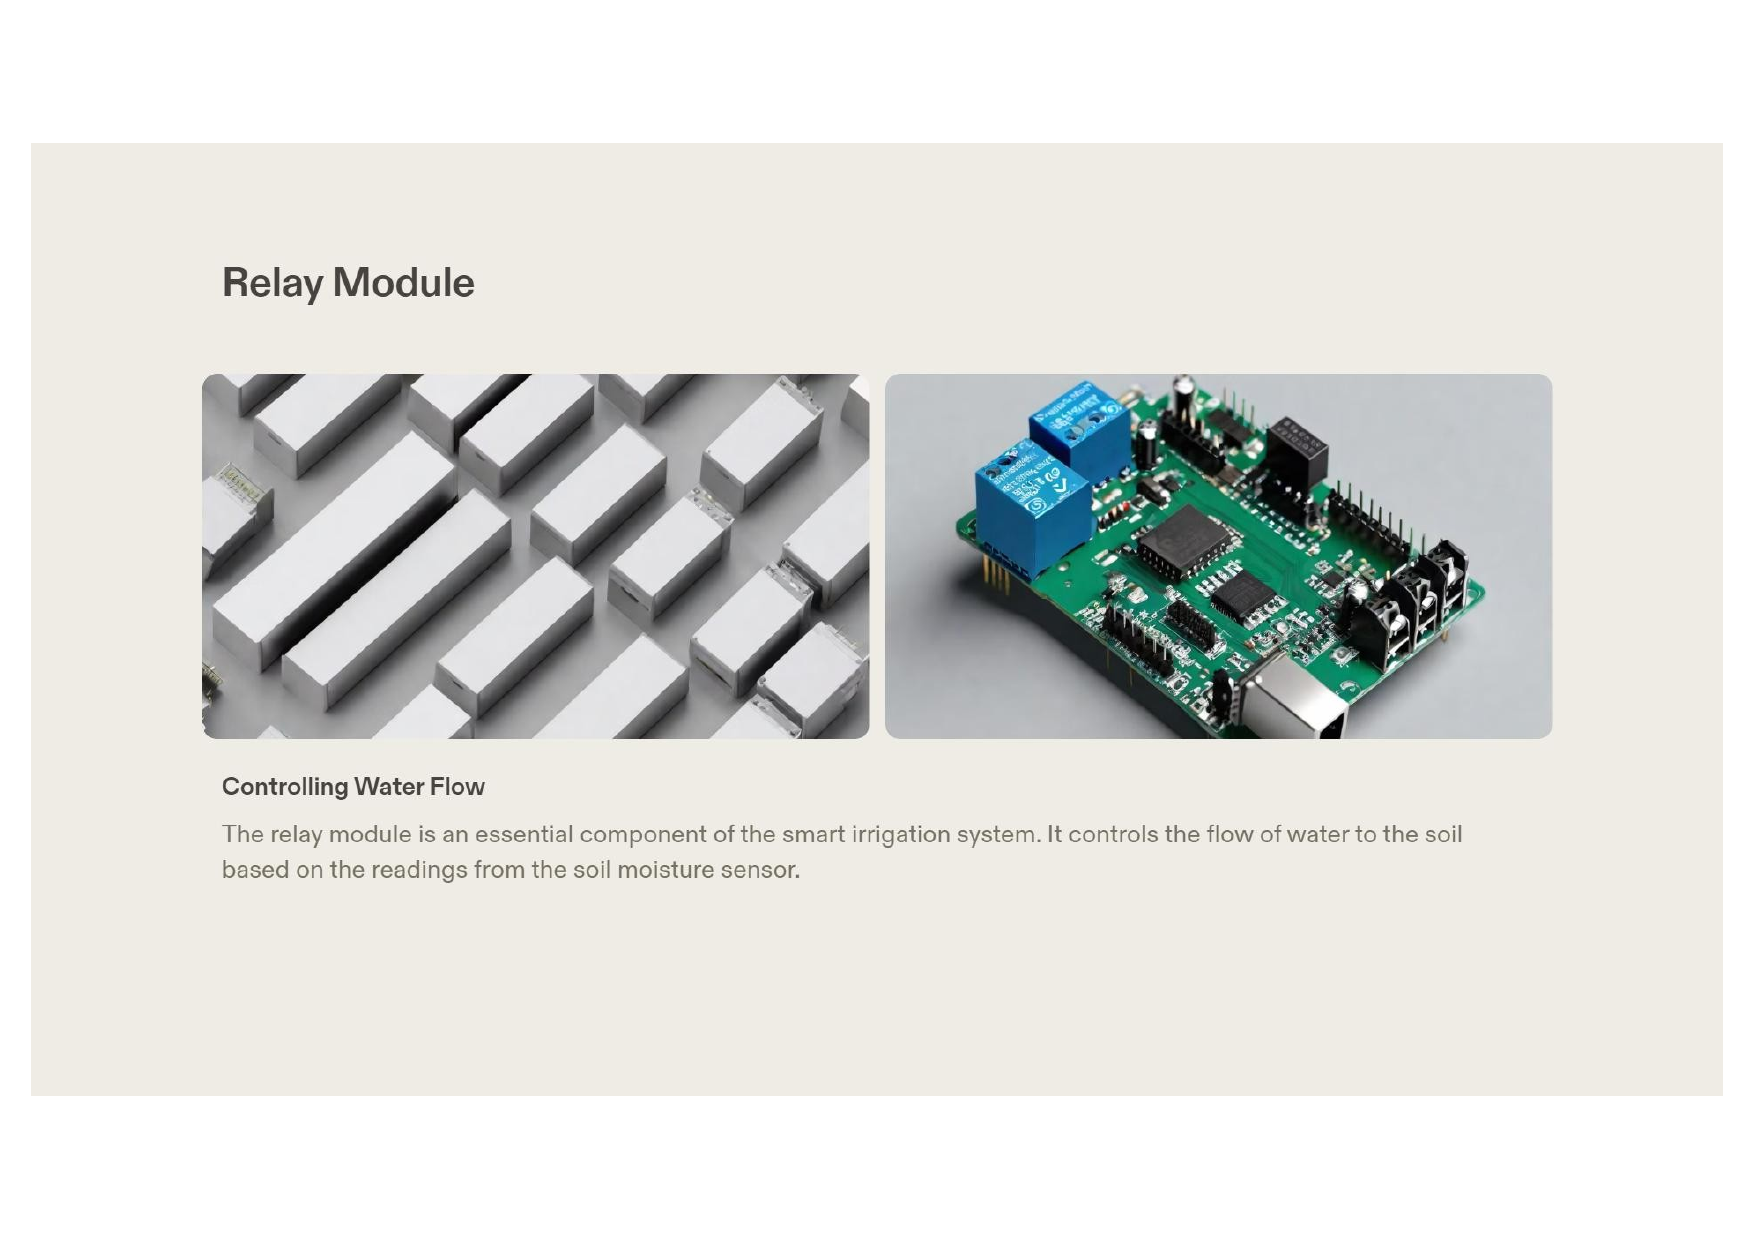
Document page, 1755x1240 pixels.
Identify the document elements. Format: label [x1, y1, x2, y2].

picture [30, 143, 1724, 1096]
